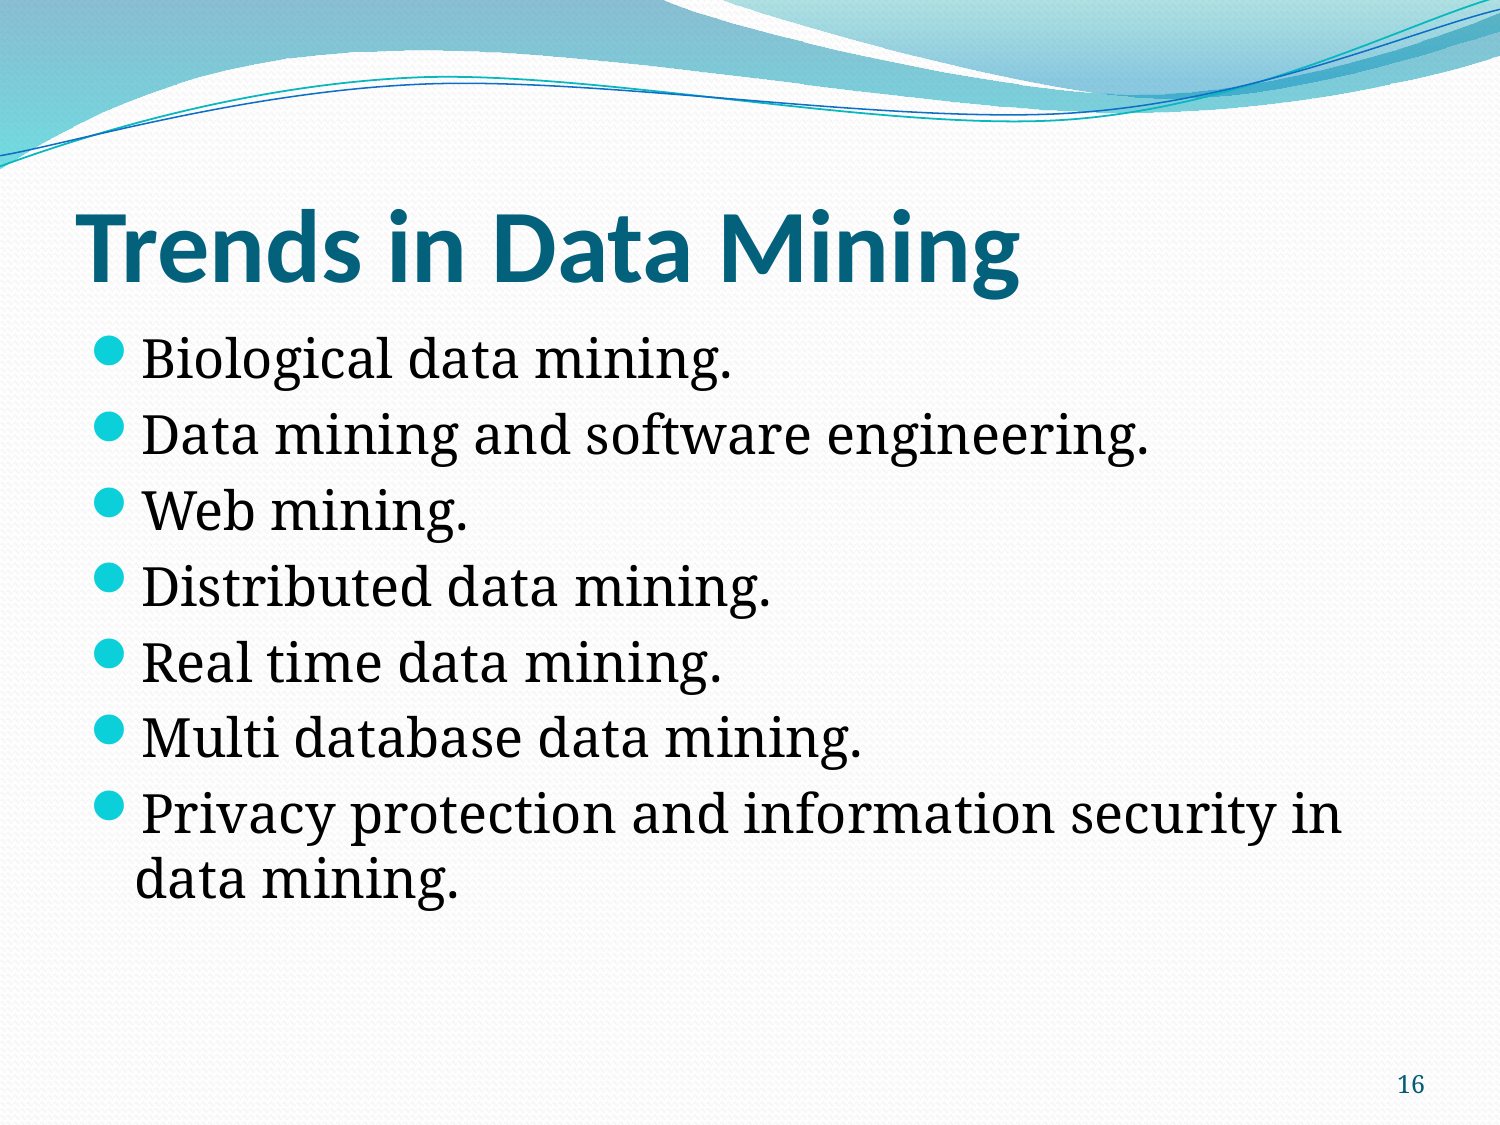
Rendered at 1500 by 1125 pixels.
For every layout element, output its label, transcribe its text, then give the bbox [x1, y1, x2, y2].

title Trends in Data Mining [75, 115, 1425, 303]
list Biological data mining. Data mining and software engineering. Web mining. Distributed data mining. Real time data mining. Multi database data mining. Privacy protection and information security in data mining. [75, 317, 1425, 1038]
slide_number 16 [1299, 1042, 1425, 1103]
